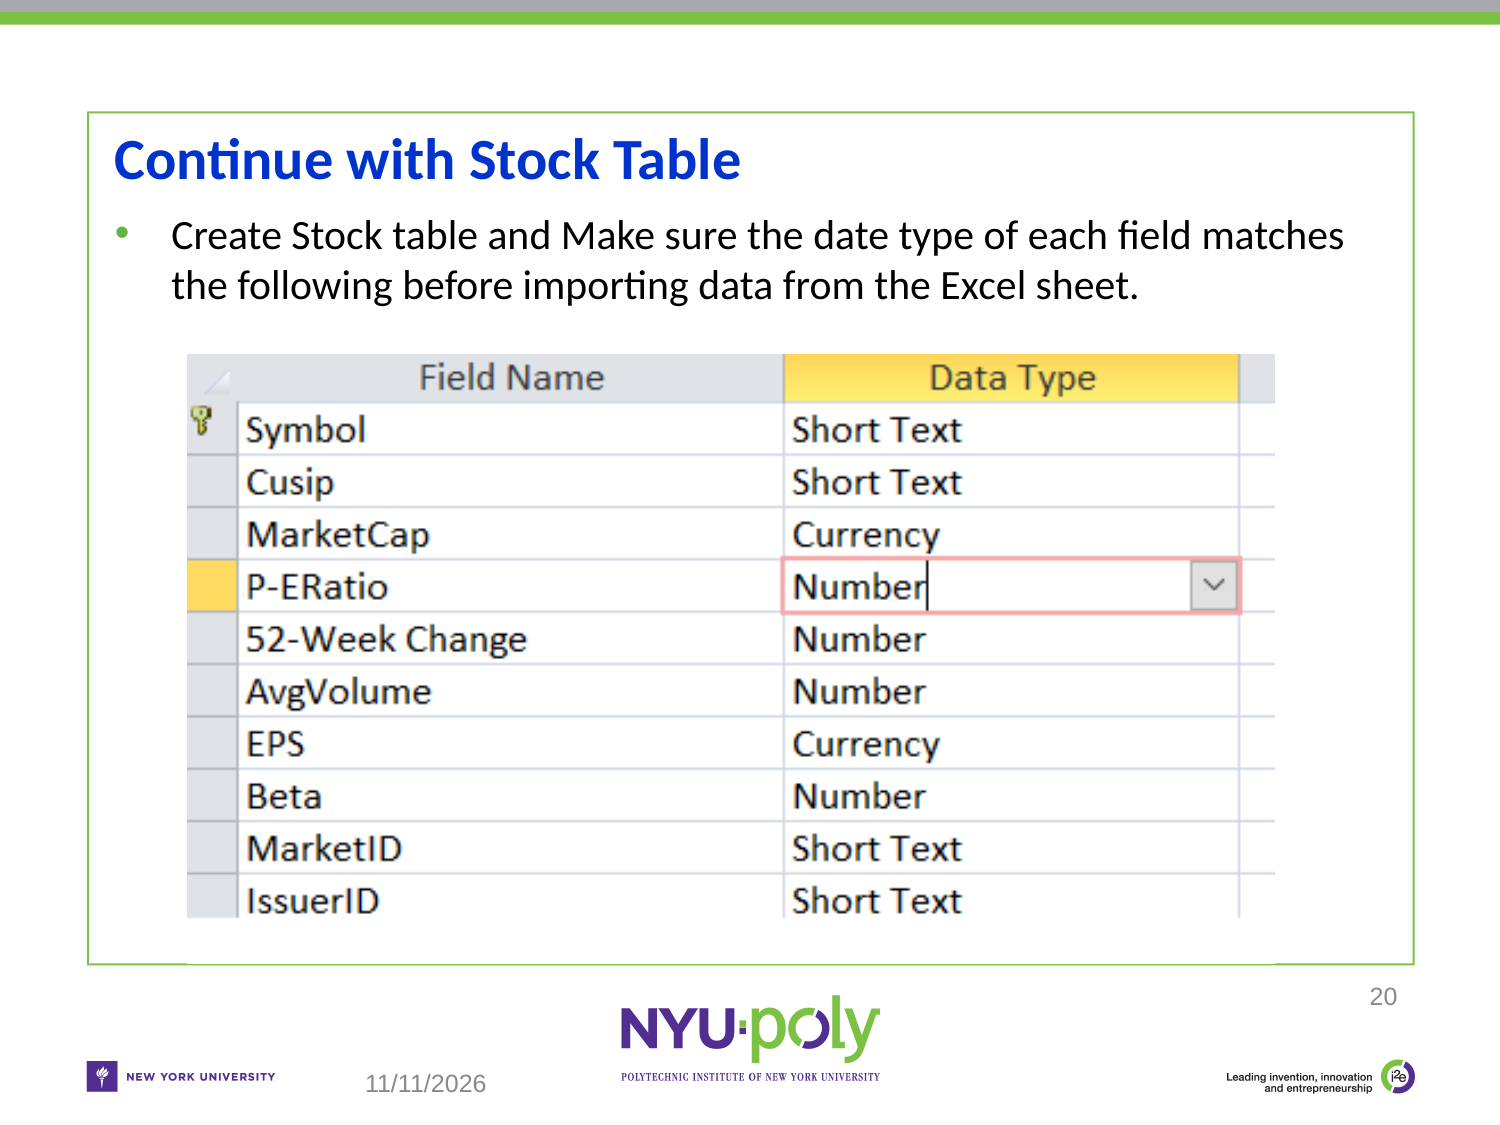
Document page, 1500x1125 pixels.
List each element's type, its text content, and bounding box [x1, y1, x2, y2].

list Create Stock table and Make sure the date type of each field matches the following before importing data from the Excel sheet. [99, 200, 1400, 325]
title Continue with Stock Table [99, 112, 1400, 200]
picture [0, 0, 1500, 1125]
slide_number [350, 1052, 525, 1113]
slide_number 20 [1062, 965, 1413, 1025]
